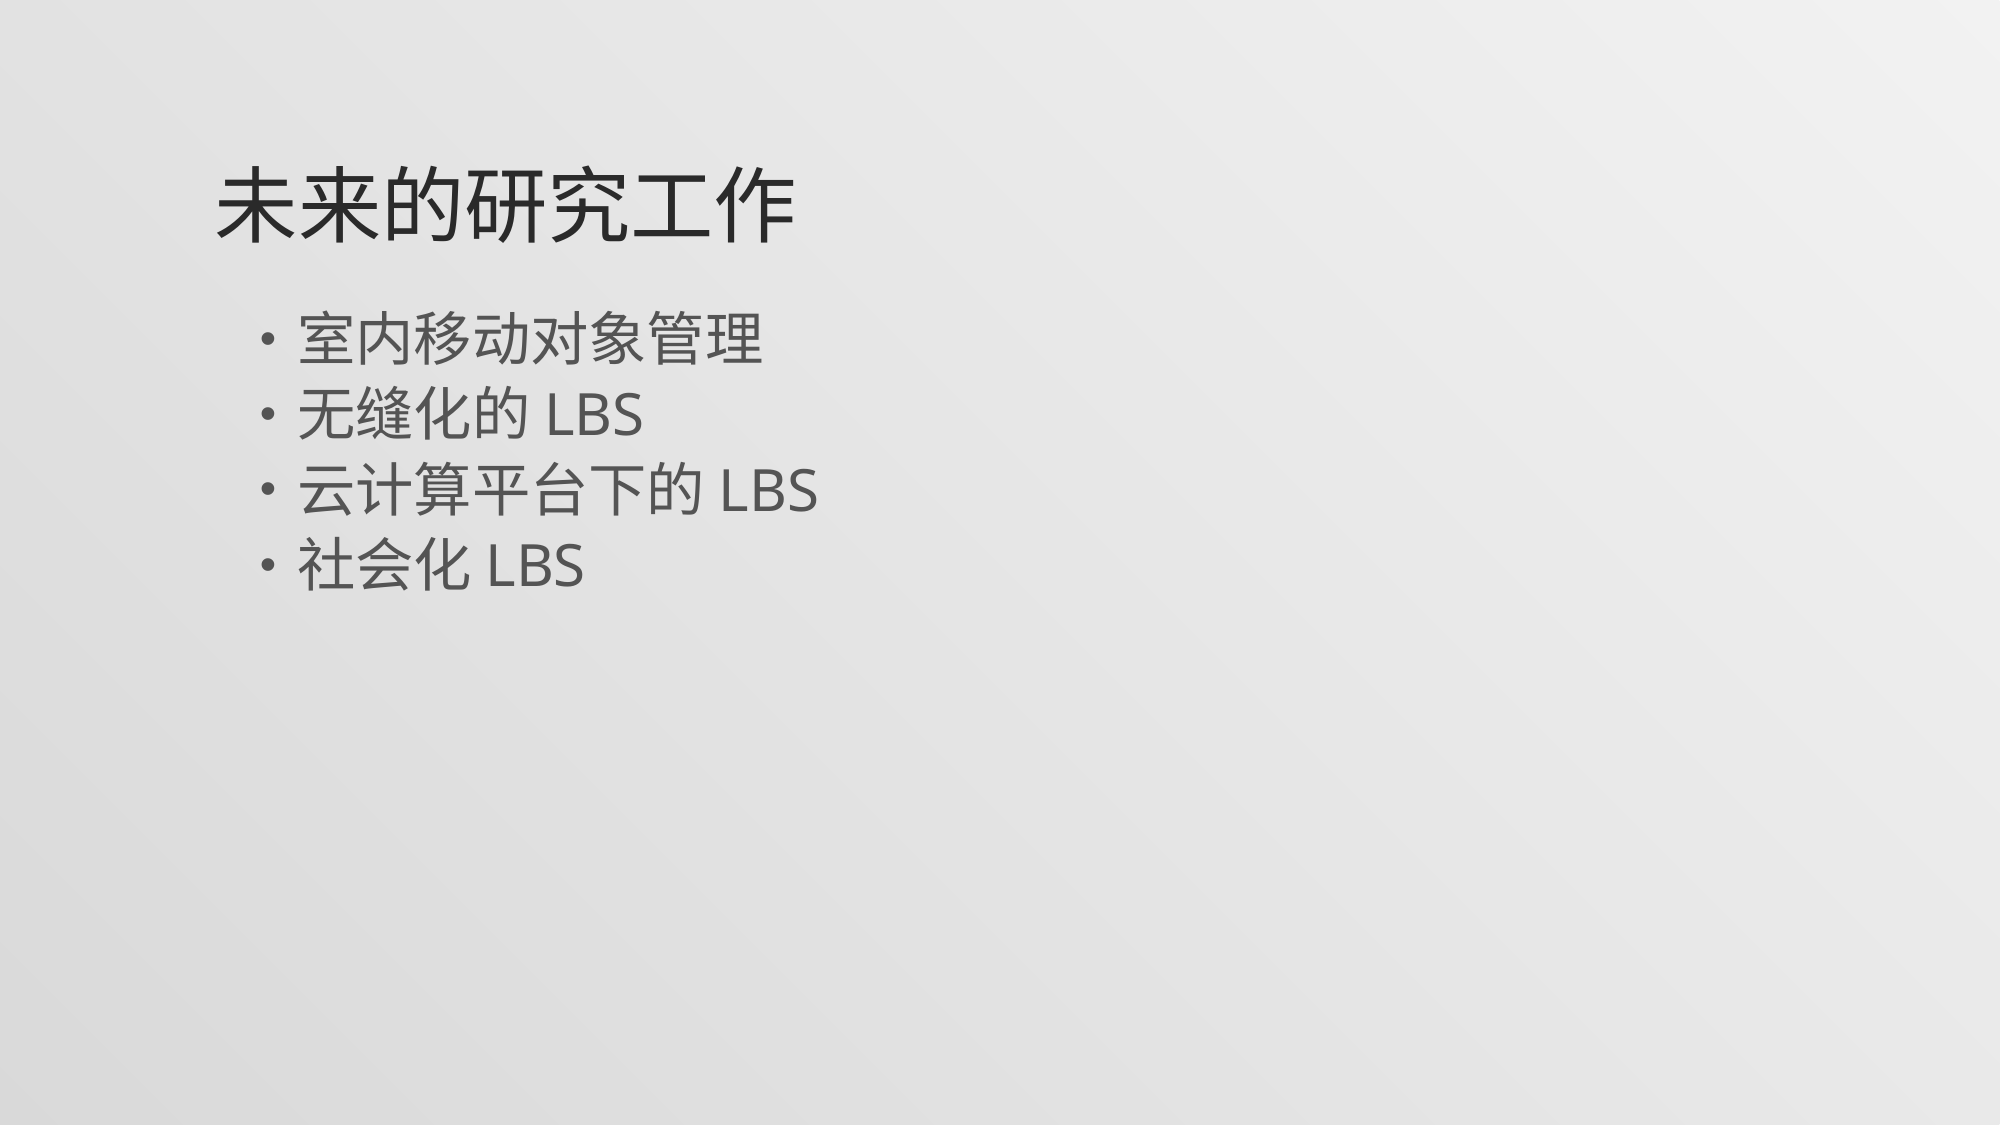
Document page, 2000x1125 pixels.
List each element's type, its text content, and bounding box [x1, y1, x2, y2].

list 室内移动对象管理 无缝化的LBS 云计算平台下的LBS 社会化LBS [199, 302, 1800, 1013]
title 未来的研究工作 [199, 45, 1800, 263]
